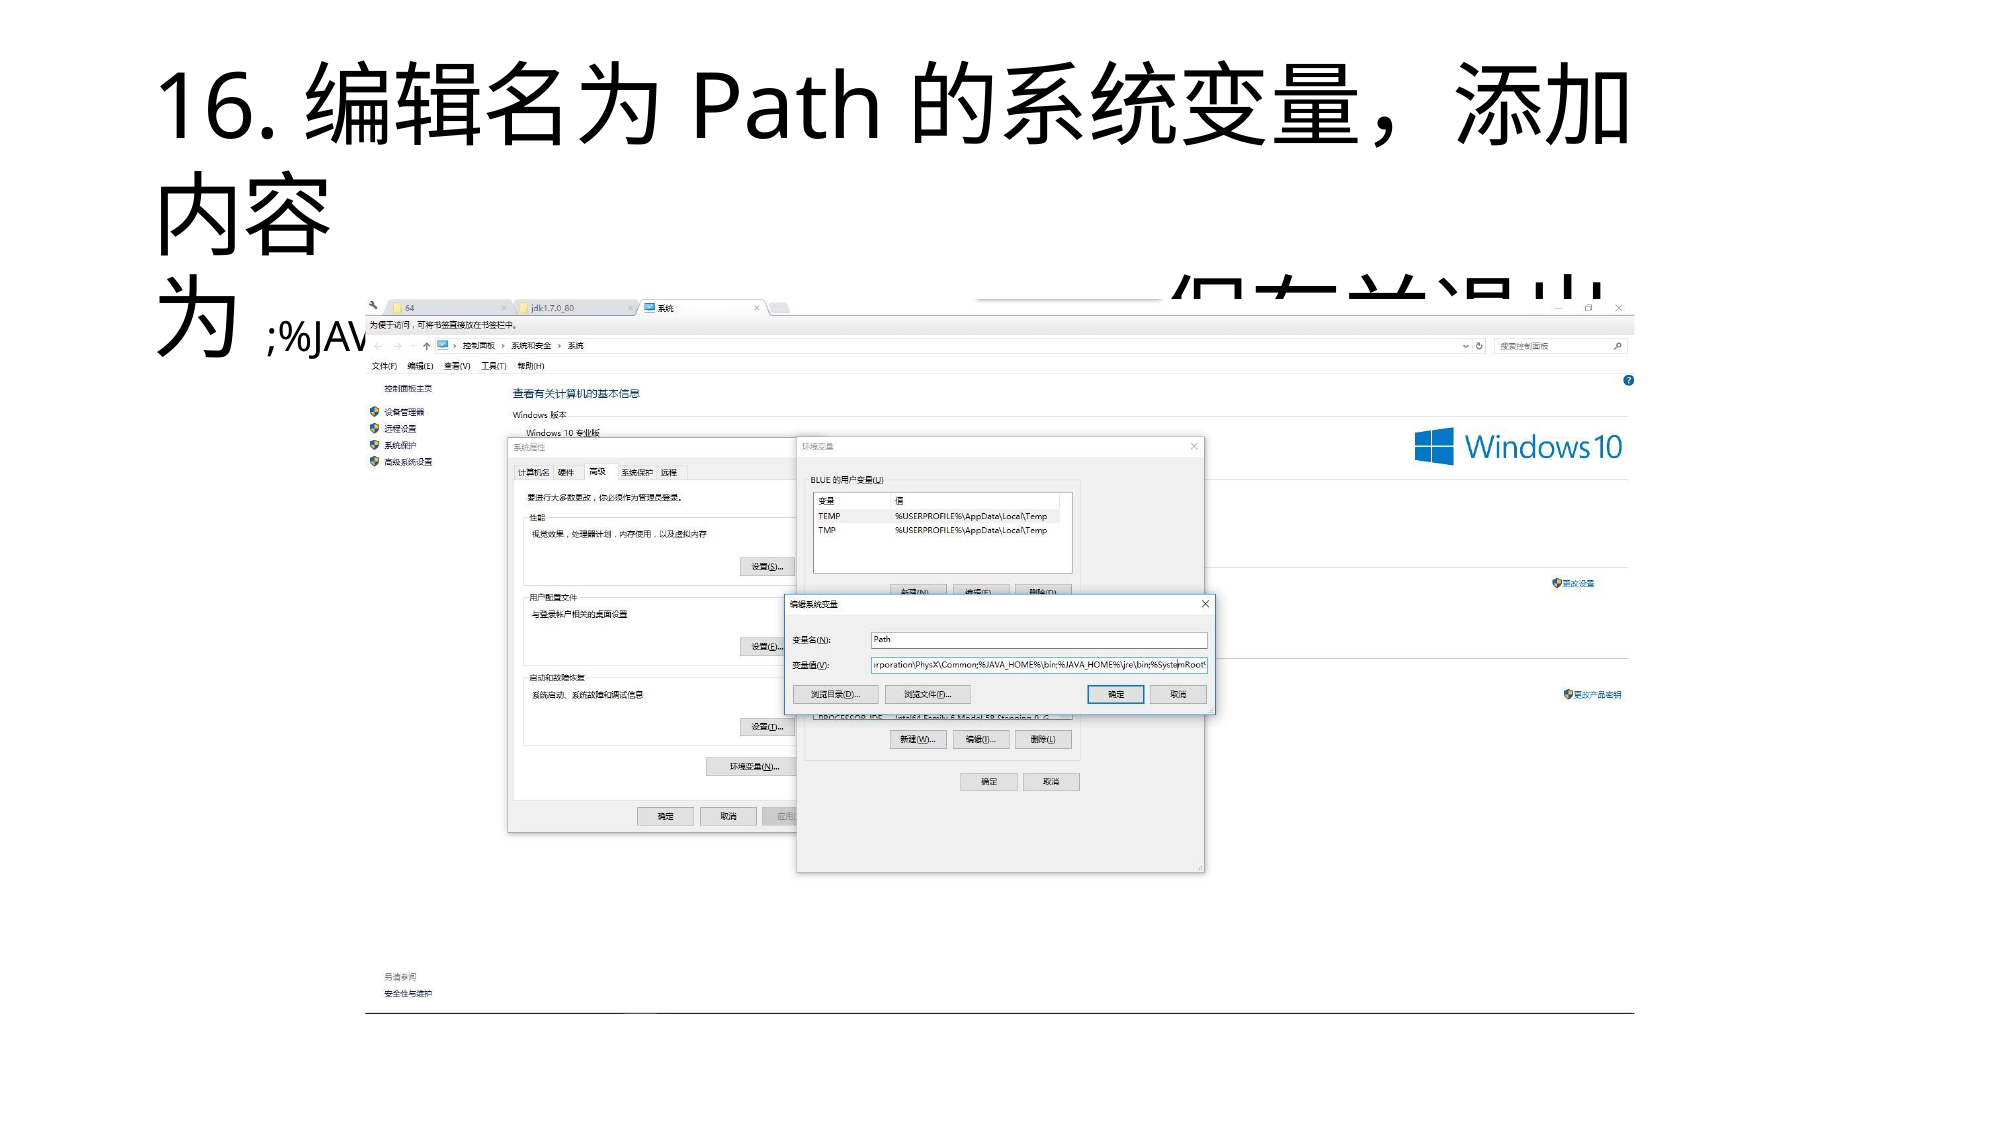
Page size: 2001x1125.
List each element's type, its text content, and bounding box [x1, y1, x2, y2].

text_box [365, 299, 1635, 1014]
text_box 16.编辑名为Path的系统变量，添加内容 为;%JAVA_HOME%\bin;%JAVA_HOME%\jre\bin。保存并退出 [150, 46, 1720, 261]
